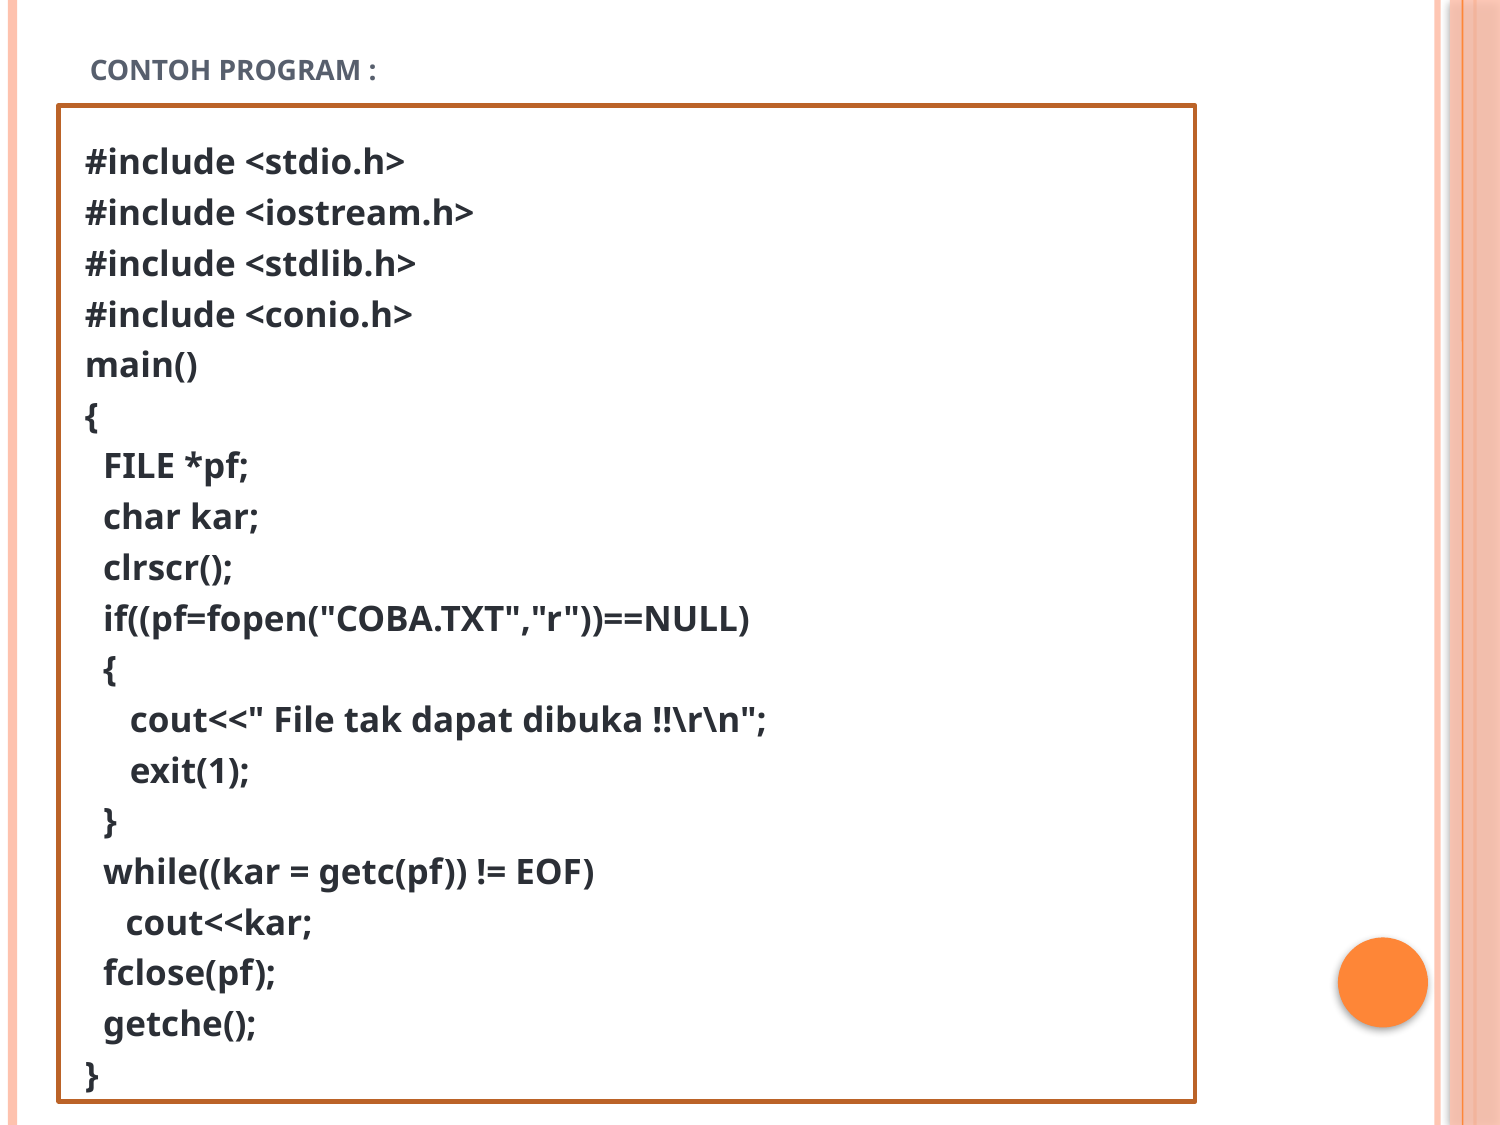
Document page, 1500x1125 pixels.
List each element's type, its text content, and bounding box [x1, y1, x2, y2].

list #include <stdio.h> #include <iostream.h> #include <stdlib.h> #include <conio.h> main() { FILE *pf; char kar; clrscr(); if((pf=fopen("COBA.TXT","r"))==NULL) { cout<<" File tak dapat dibuka !!\r\n"; exit(1); } while((kar = getc(pf)) != EOF) cout<<kar; fclose(pf); getche(); } [70, 82, 1442, 1102]
title Contoh program : [75, 45, 1300, 82]
text_box [56, 103, 1197, 1104]
